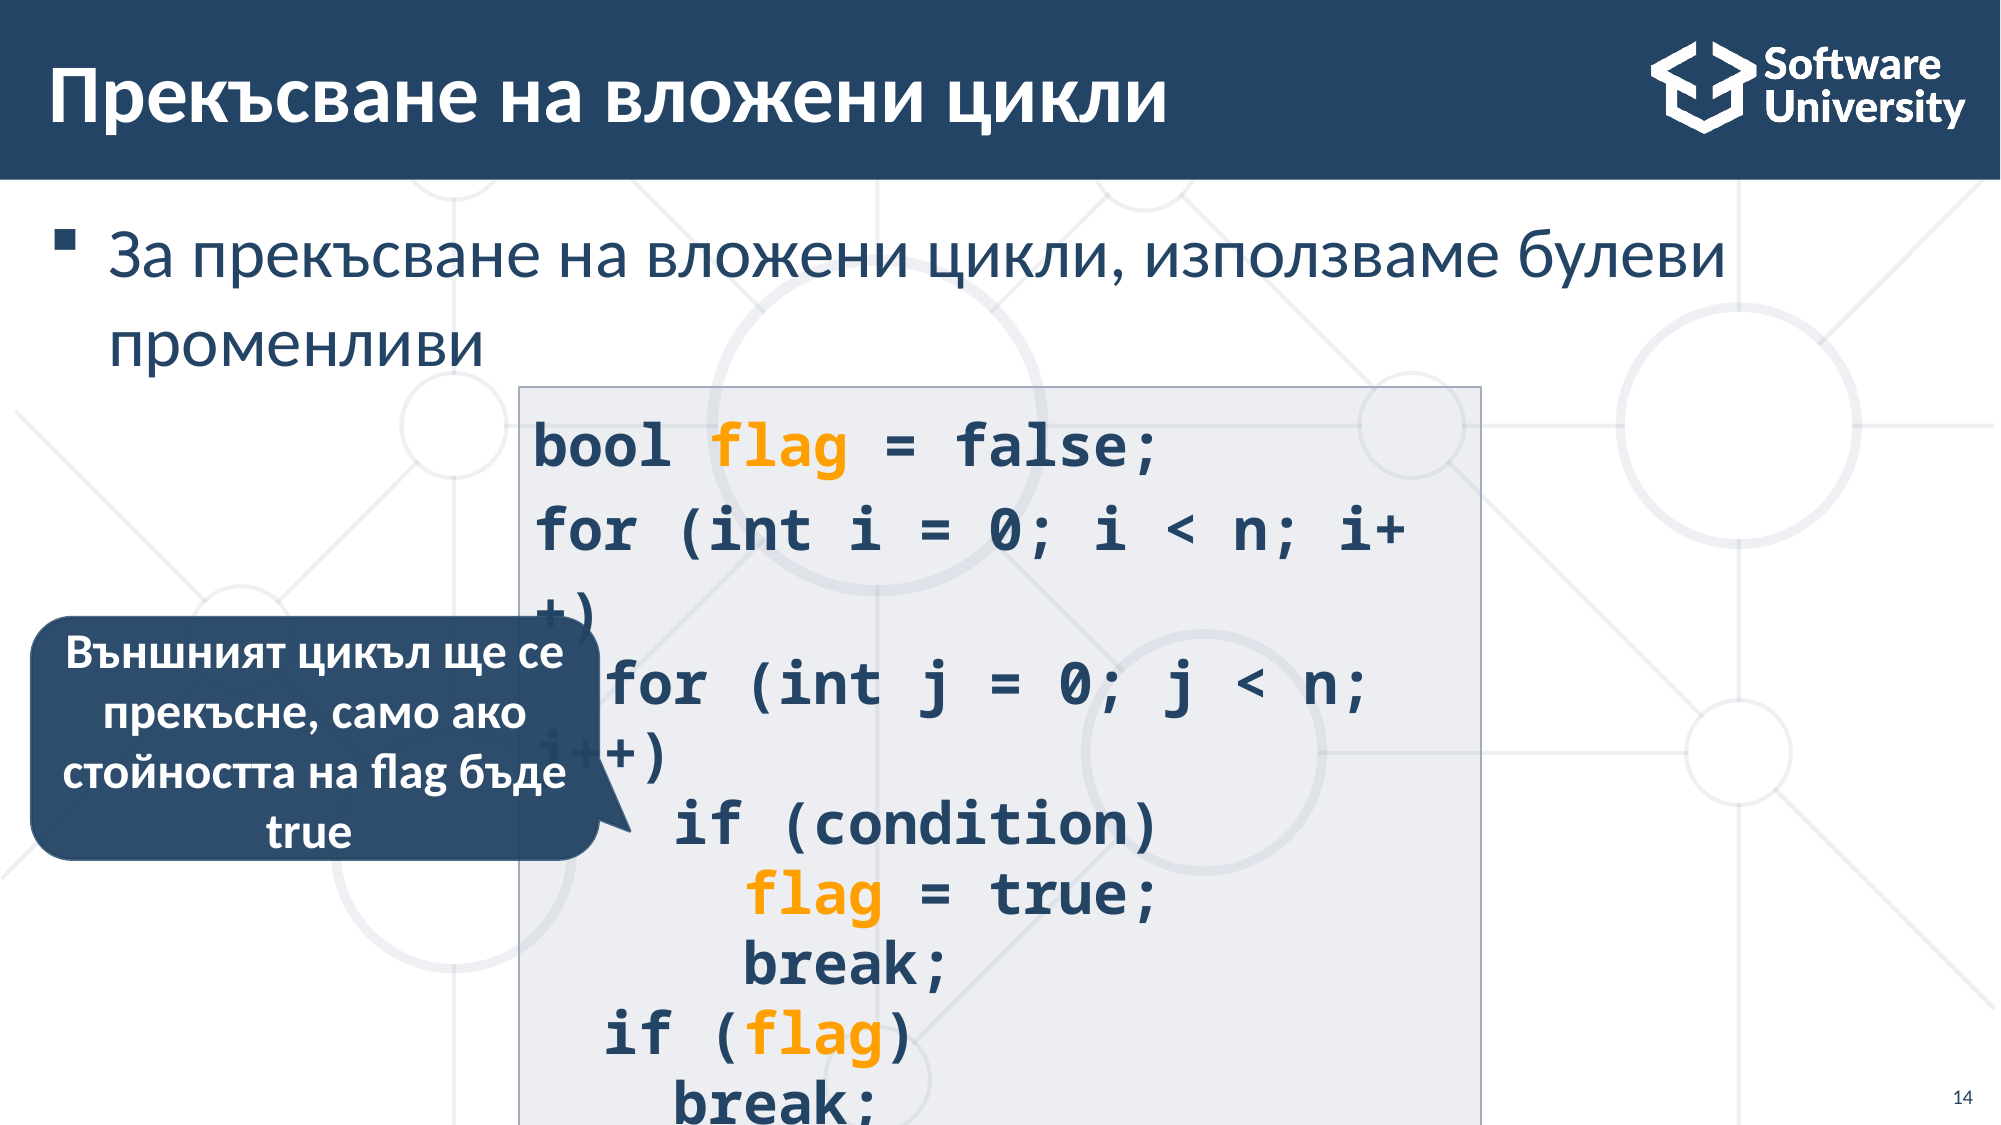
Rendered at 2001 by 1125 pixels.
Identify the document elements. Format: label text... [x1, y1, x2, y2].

slide_number 14 [1927, 1067, 1989, 1117]
text_box Външният цикъл ще се прекъсне, само ако стойността на flag бъде true [29, 615, 632, 862]
text_box bool flag = false; for (int i = 0; i < n; i++) for (int j = 0; j < n; j++) if (condition) flag = true; break; if (flag) break; [518, 386, 1482, 1125]
title Прекъсване на вложени цикли [31, 16, 1625, 162]
picture [1651, 41, 1966, 134]
list За прекъсване на вложени цикли, използваме булеви променливи [31, 196, 1970, 1104]
